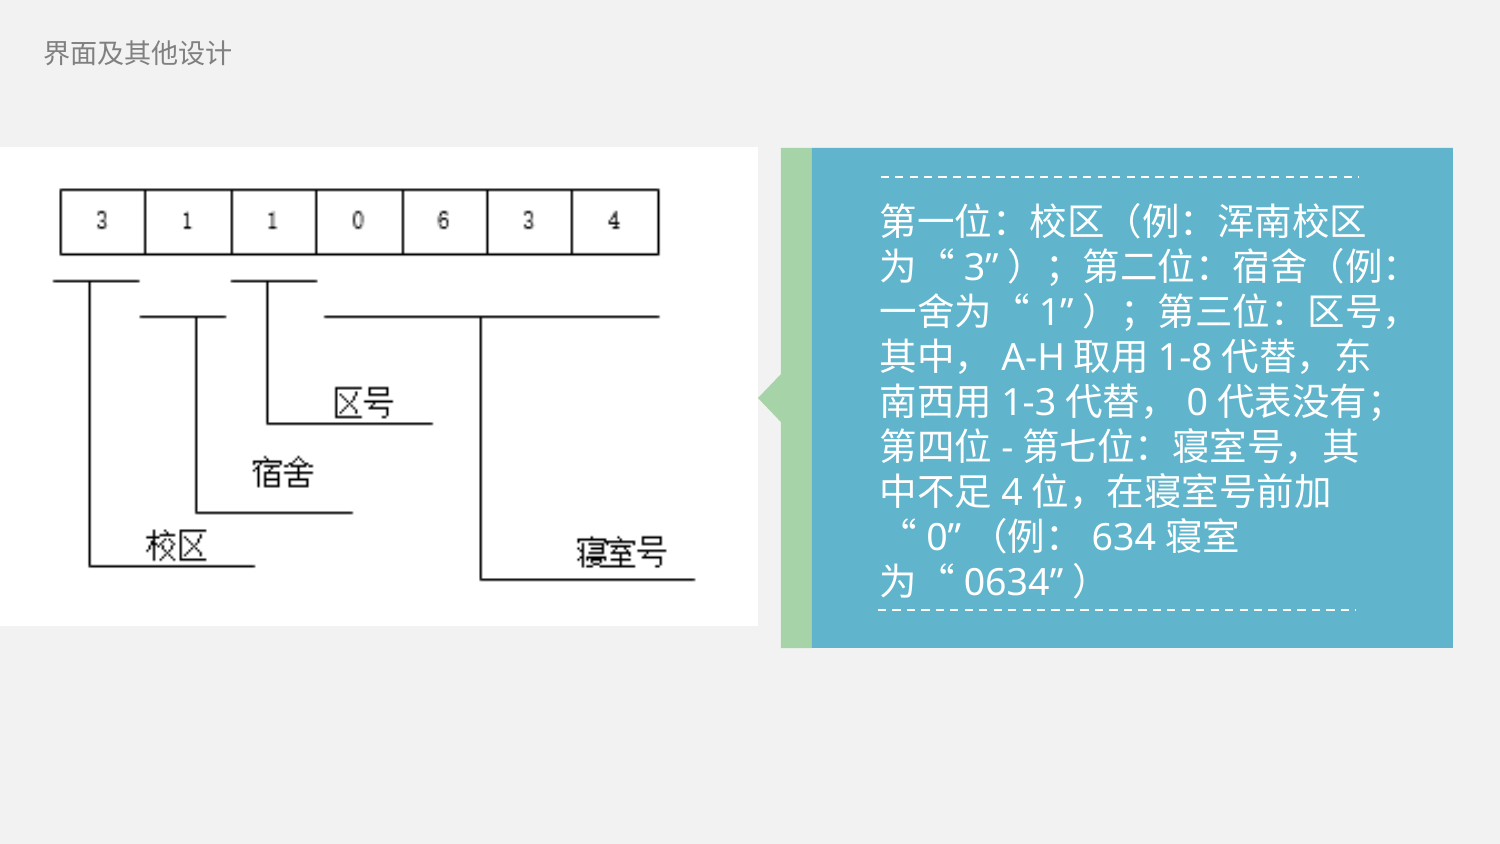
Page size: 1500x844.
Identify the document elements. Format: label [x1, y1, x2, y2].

text_box [757, 147, 1454, 649]
picture [0, 147, 759, 626]
